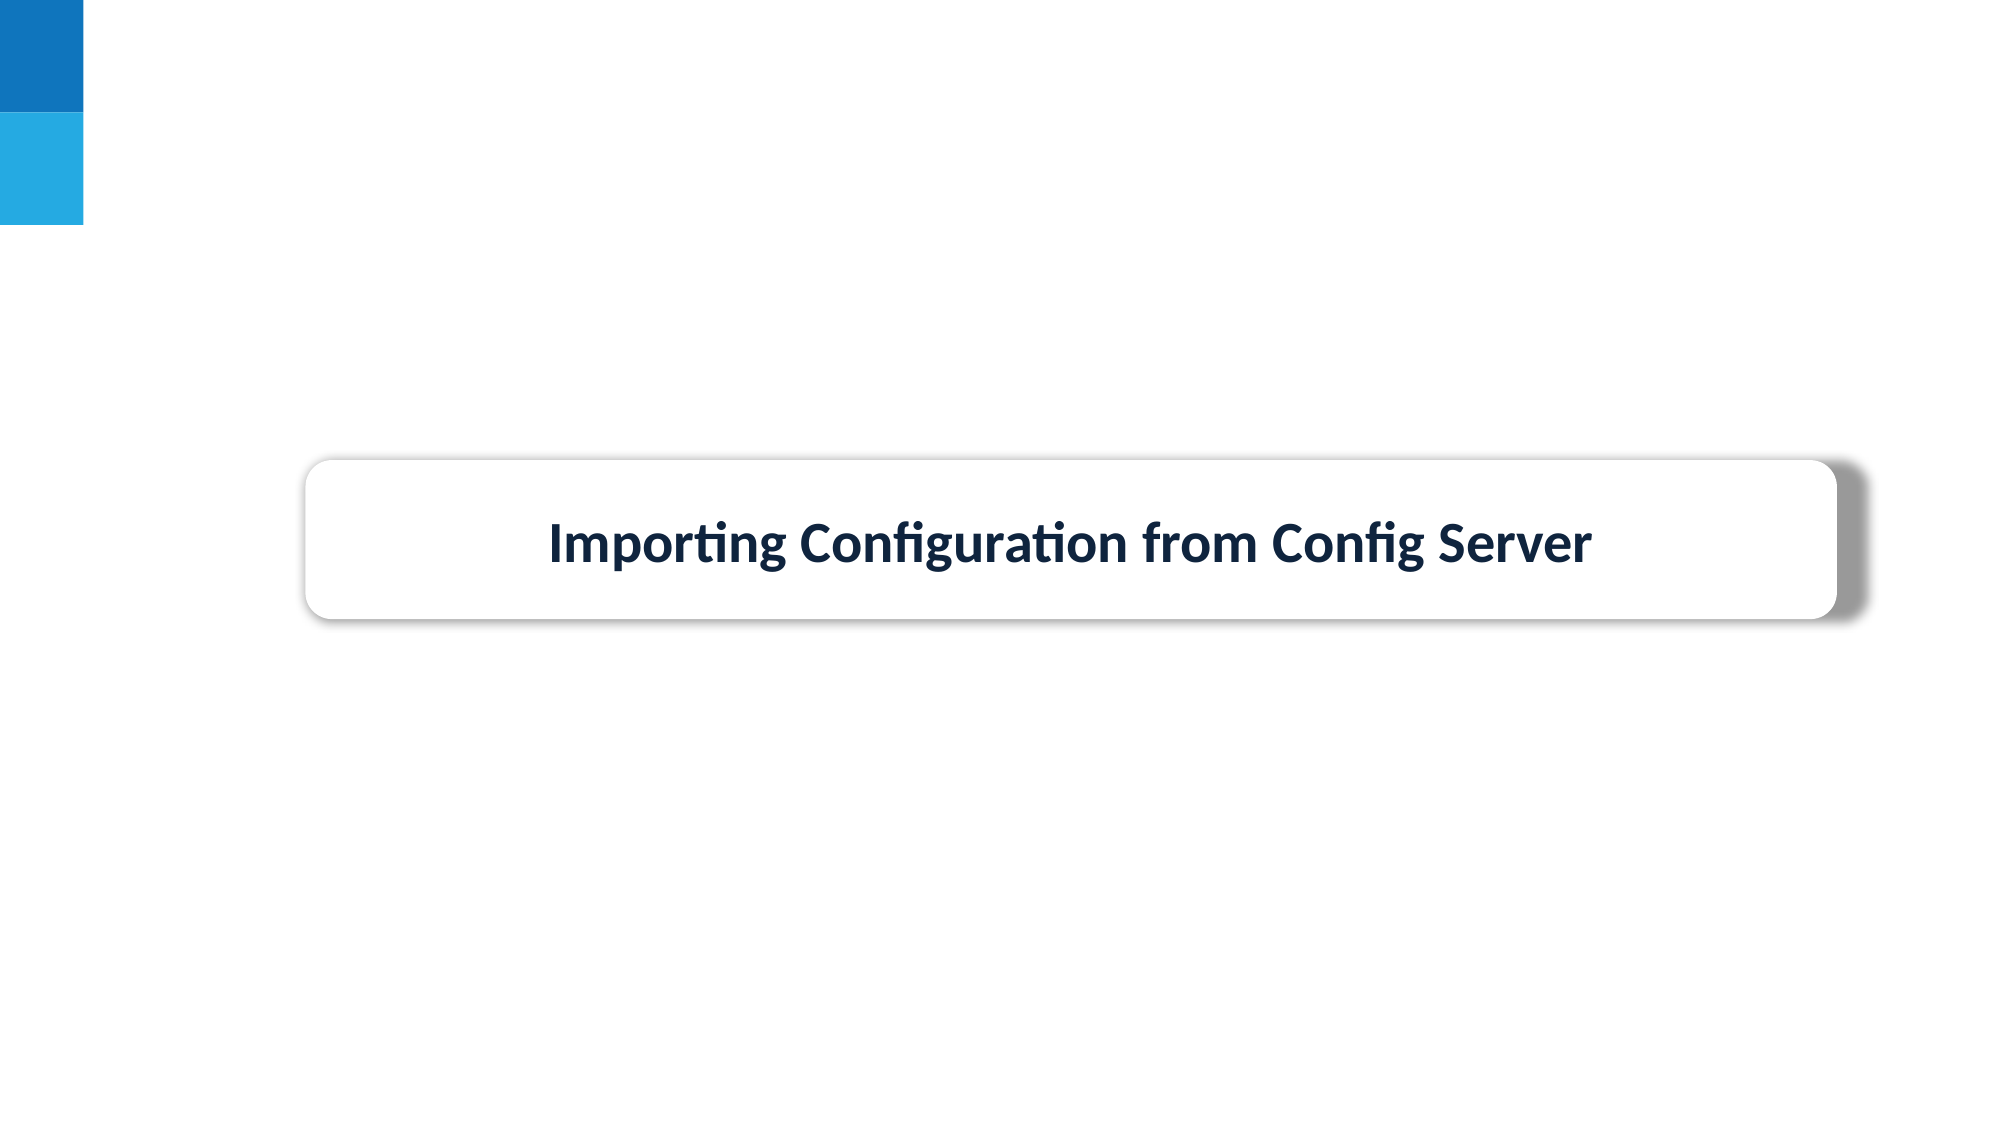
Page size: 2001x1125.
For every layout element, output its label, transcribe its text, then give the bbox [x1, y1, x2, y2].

text_box Importing Configuration from Config Server [305, 460, 1837, 620]
